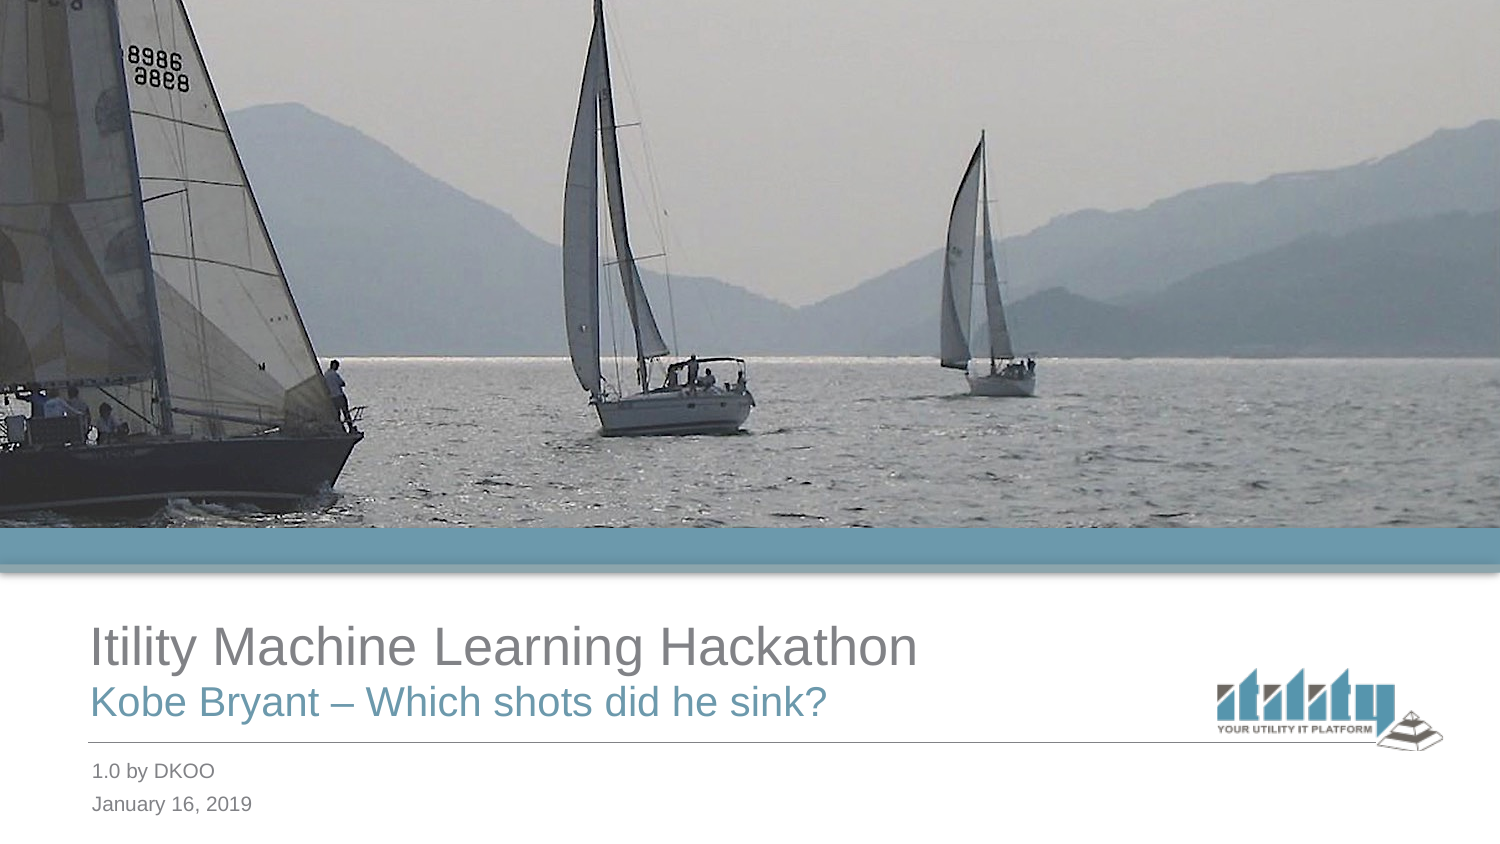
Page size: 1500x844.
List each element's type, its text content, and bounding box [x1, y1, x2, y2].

list January 16, 2019 [76, 788, 396, 818]
subtitle Kobe Bryant – Which shots did he sink? [74, 673, 1020, 724]
picture [0, 0, 1500, 528]
title Itility Machine Learning Hackathon [74, 616, 1351, 670]
list 1.0 by DKOO [76, 757, 396, 787]
